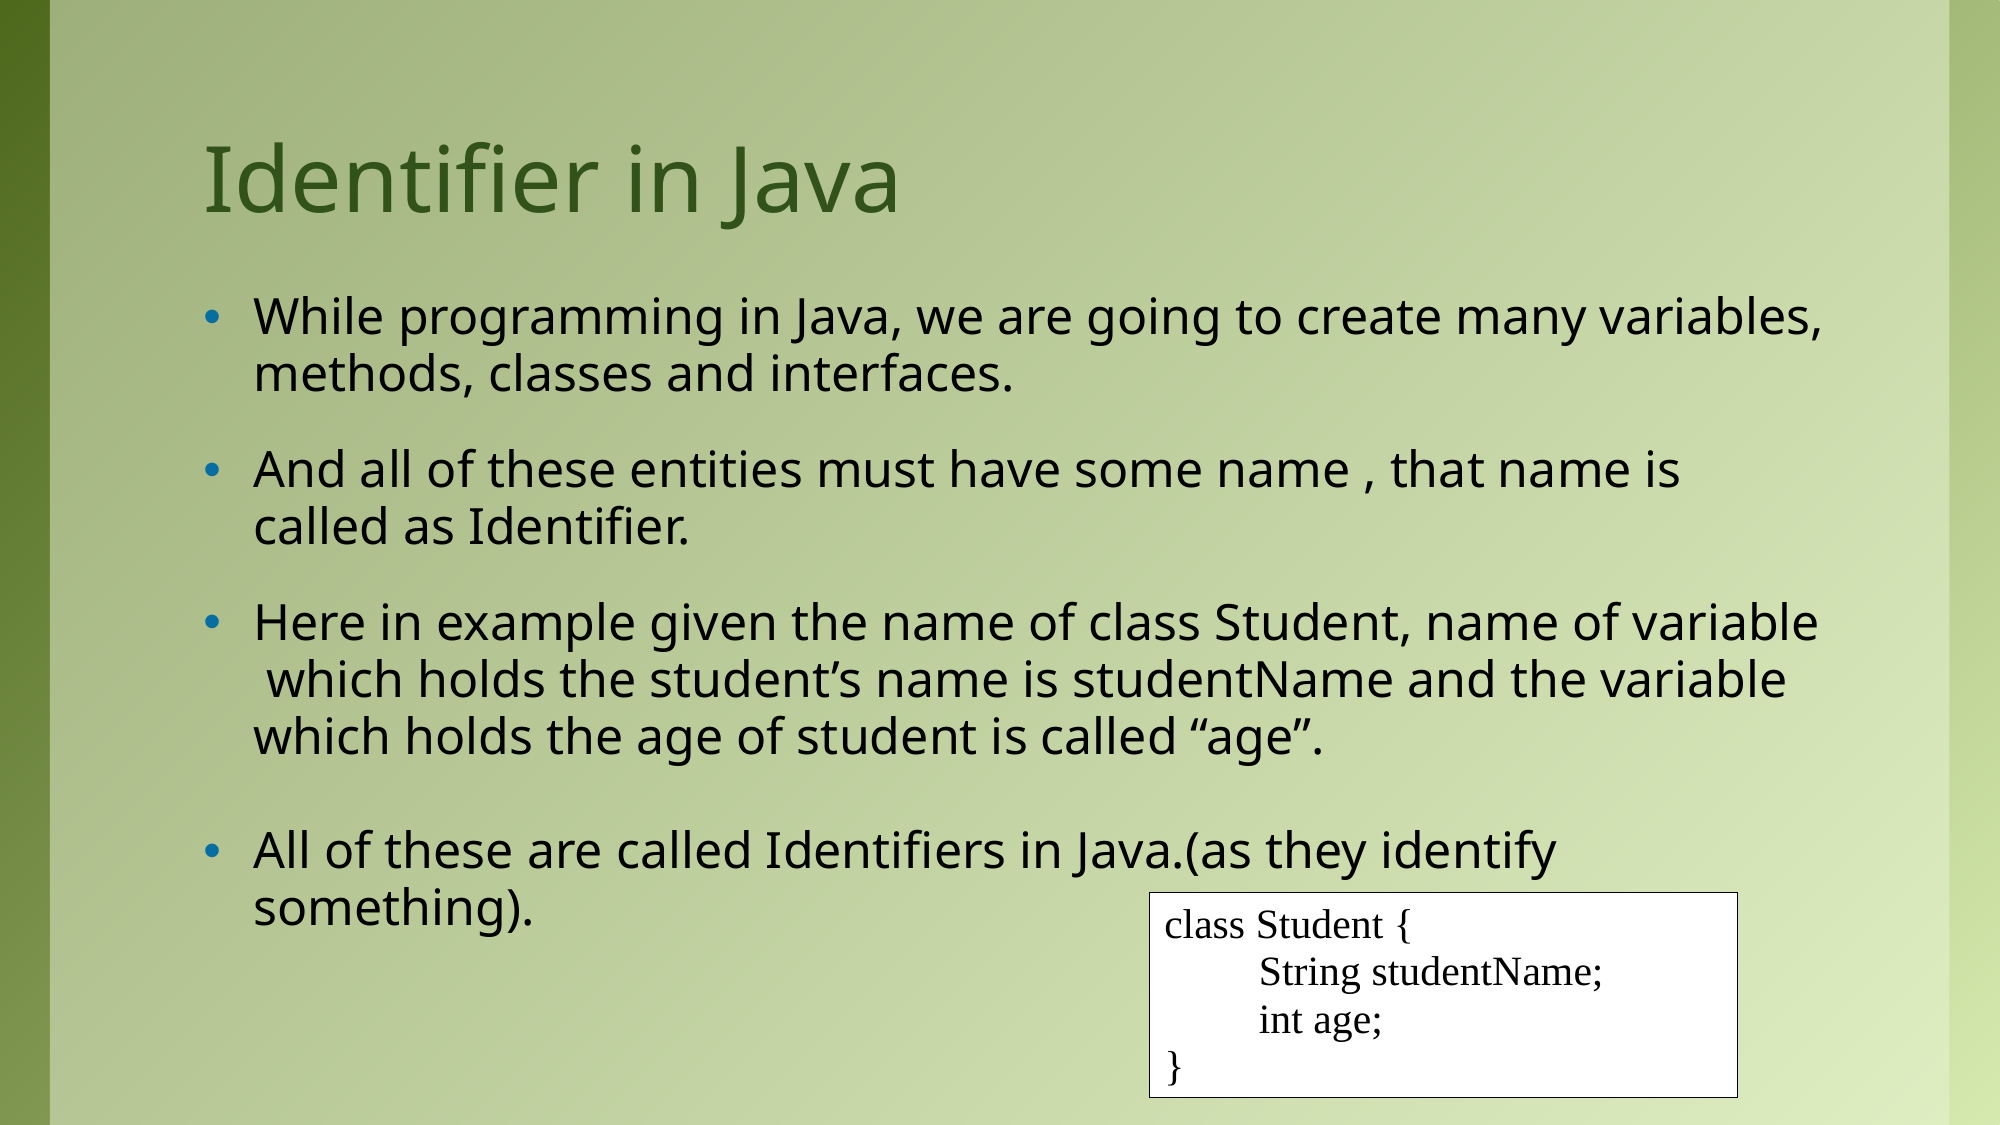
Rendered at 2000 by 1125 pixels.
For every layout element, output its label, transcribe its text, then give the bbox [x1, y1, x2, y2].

title Identifier in Java [183, 12, 1850, 242]
text_box class Student { String studentName; int age; } [1149, 892, 1738, 1098]
list While programming in Java, we are going to create many variables, methods, classes and interfaces. And all of these entities must have some name , that name is called as Identifier. Here in example given the name of class Student, name of variable which holds the student’s name is studentName and the variable which holds the age of student is called “age”. All of these are called Identifiers in Java.(as they identify something). [183, 279, 1850, 1100]
